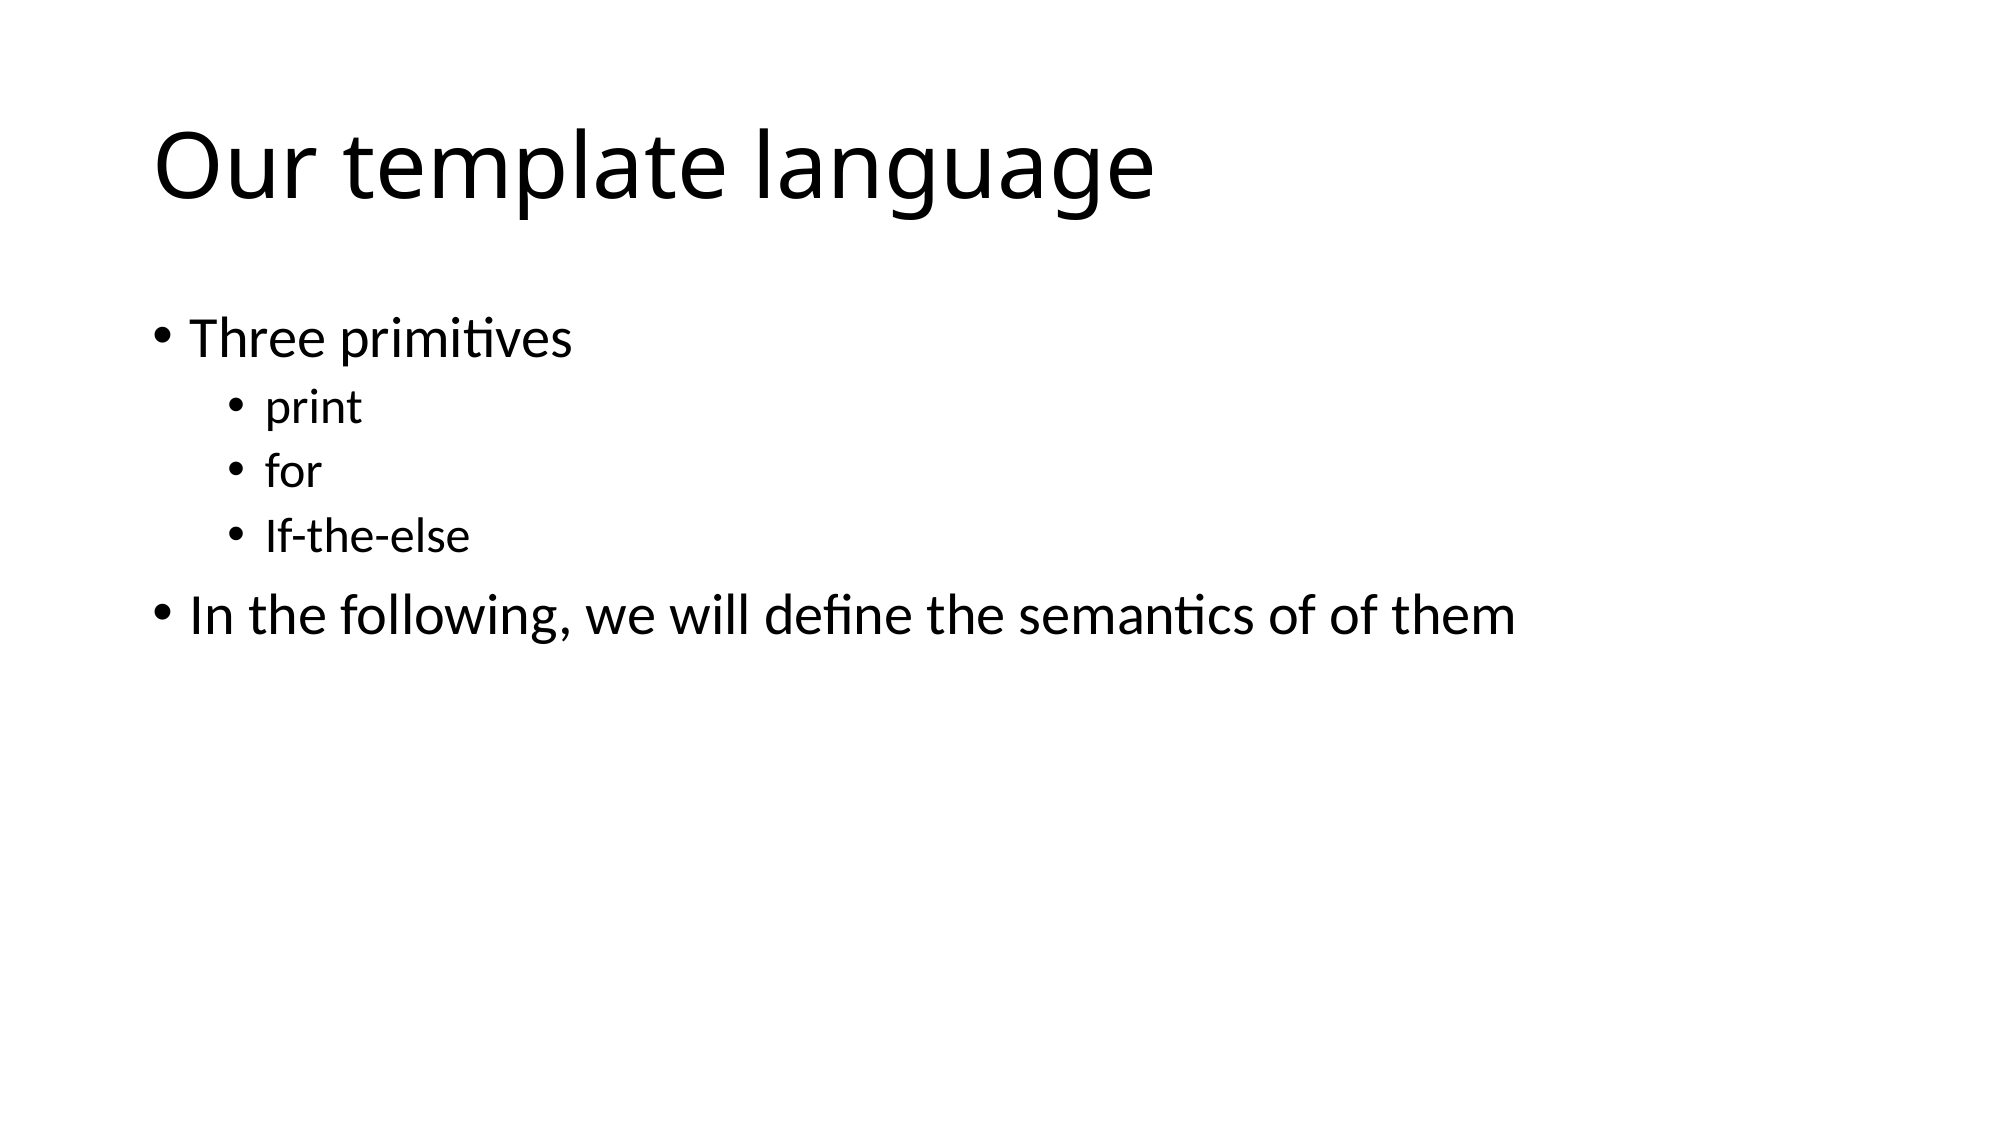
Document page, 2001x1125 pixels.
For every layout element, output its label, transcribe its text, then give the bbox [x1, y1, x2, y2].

list Three primitives print for If-the-else In the following, we will define the semantics of of them [137, 299, 1863, 1014]
title Our template language [137, 59, 1863, 278]
